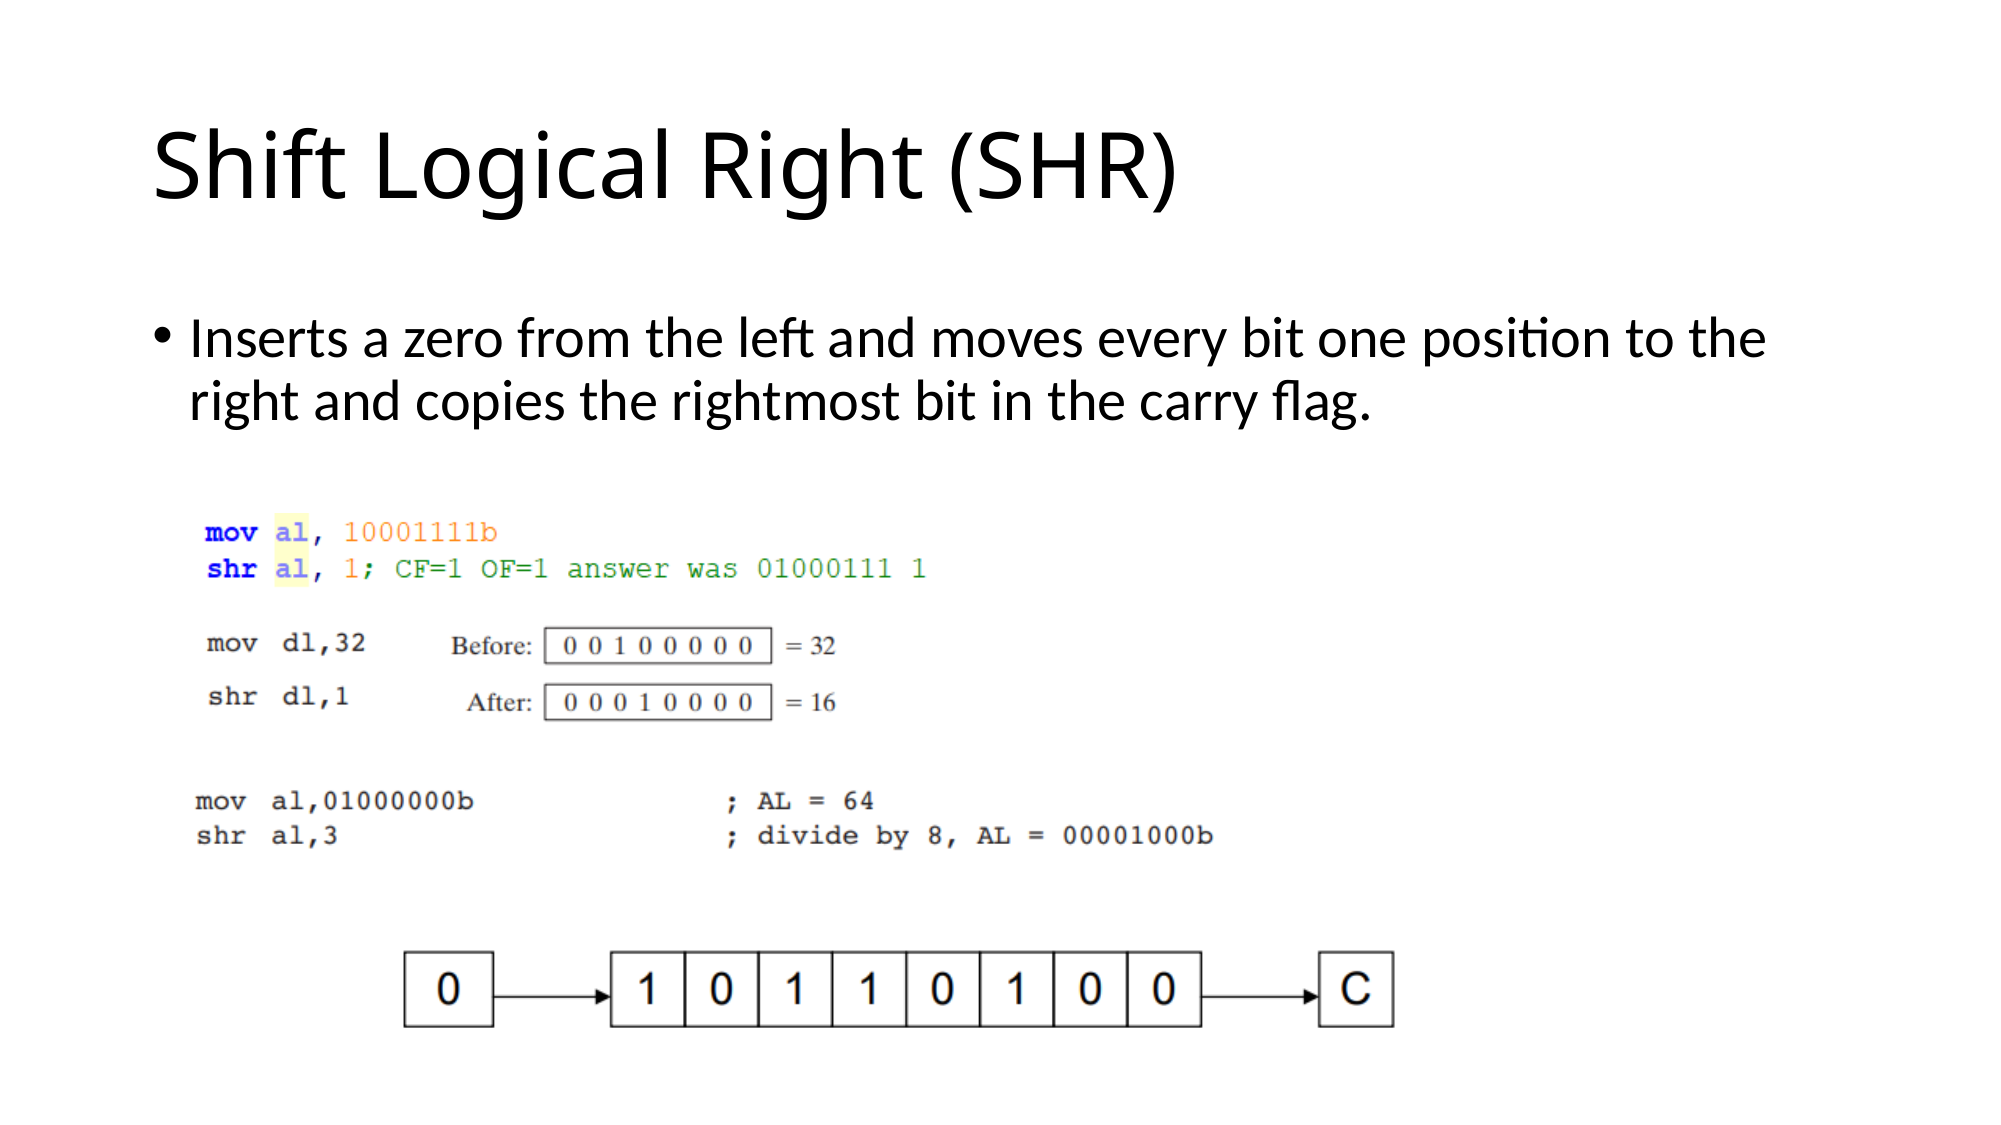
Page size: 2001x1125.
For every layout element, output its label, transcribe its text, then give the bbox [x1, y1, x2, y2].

list Inserts a zero from the left and moves every bit one position to the right and copies the rightmost bit in the carry flag. [137, 299, 1863, 1014]
picture [168, 767, 1239, 866]
title Shift Logical Right (SHR) [137, 59, 1863, 278]
picture [382, 921, 1412, 1050]
picture [192, 623, 863, 730]
picture [192, 513, 1000, 603]
